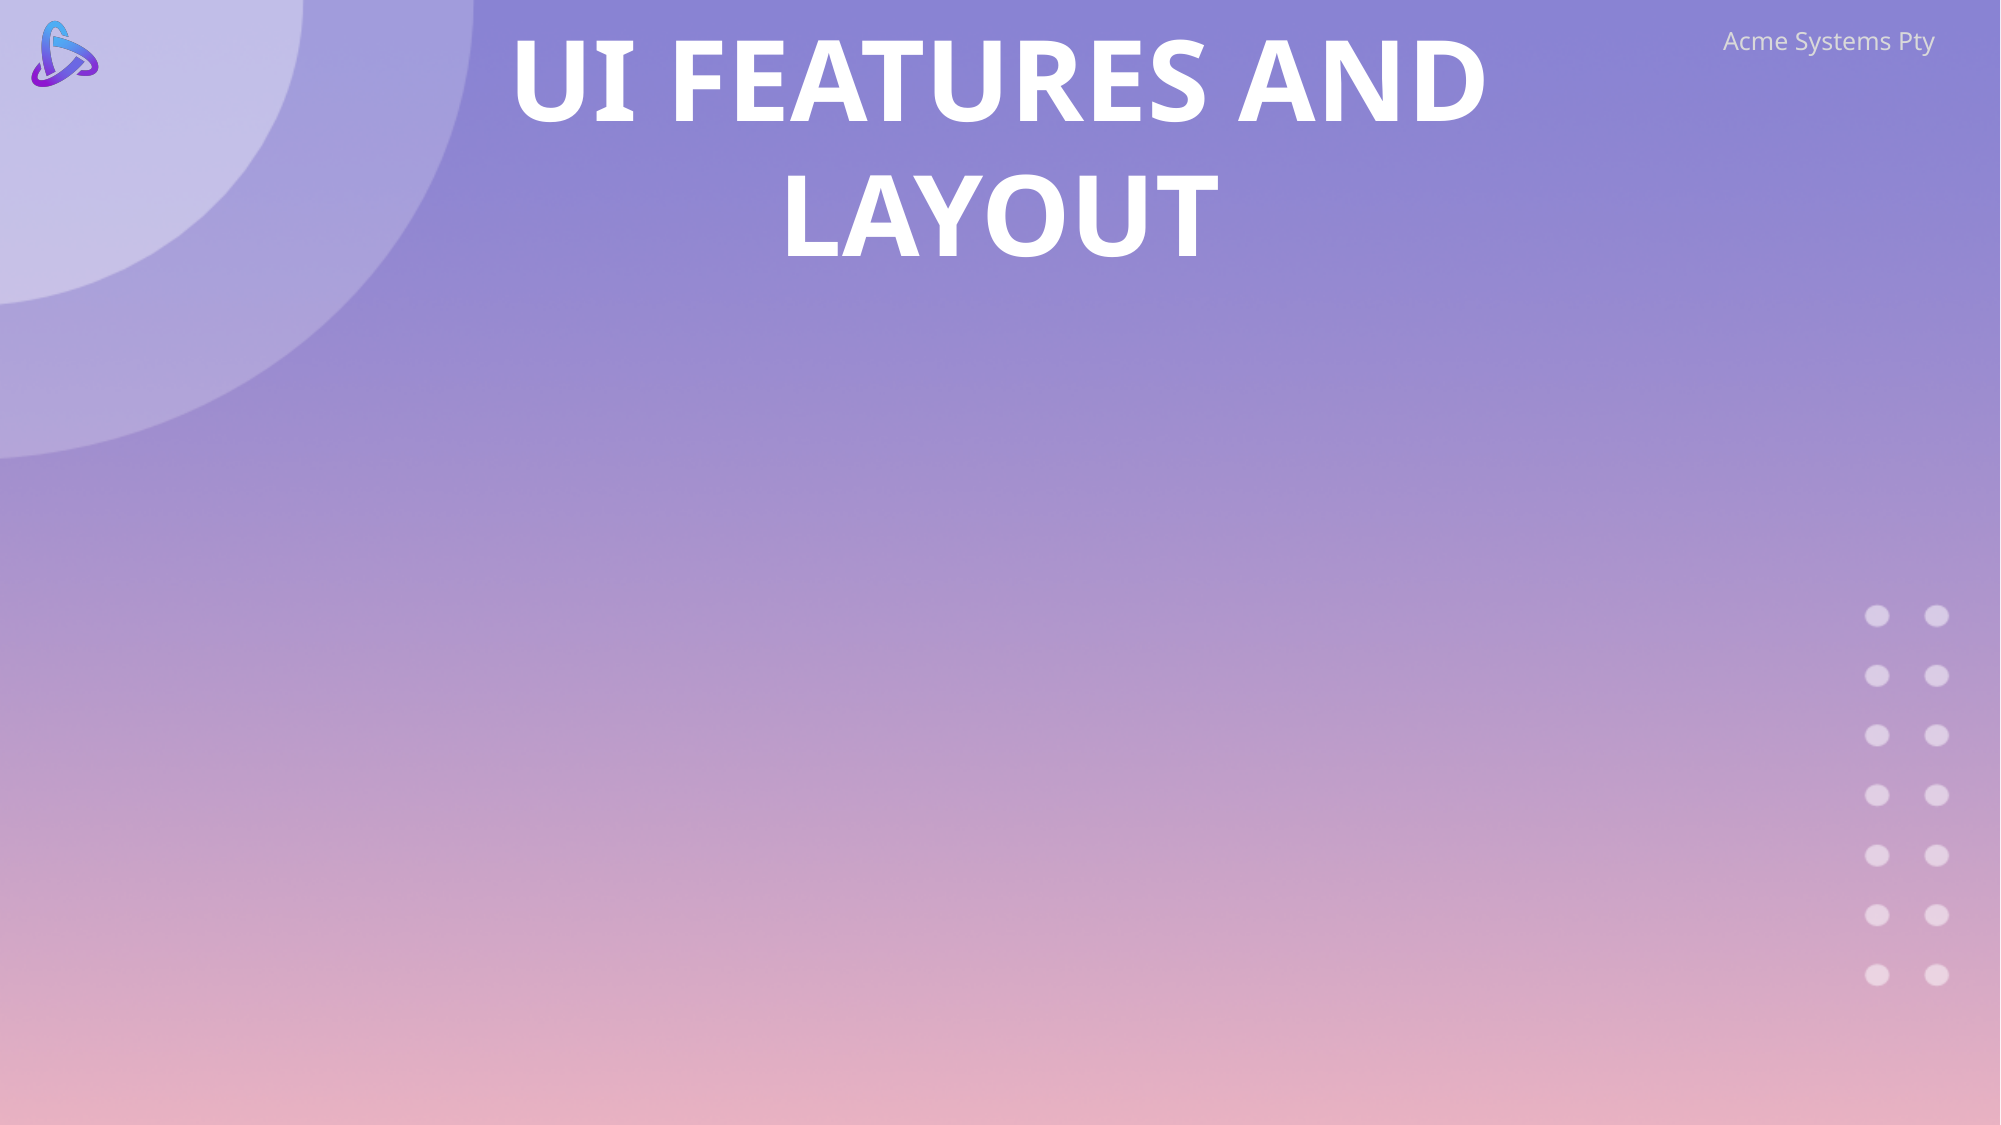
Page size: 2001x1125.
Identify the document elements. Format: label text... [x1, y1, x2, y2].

text_box UI FEATURES AND LAYOUT [294, 2, 1705, 287]
picture [0, 0, 2001, 1125]
text_box Acme Systems Pty [1708, 17, 2000, 63]
